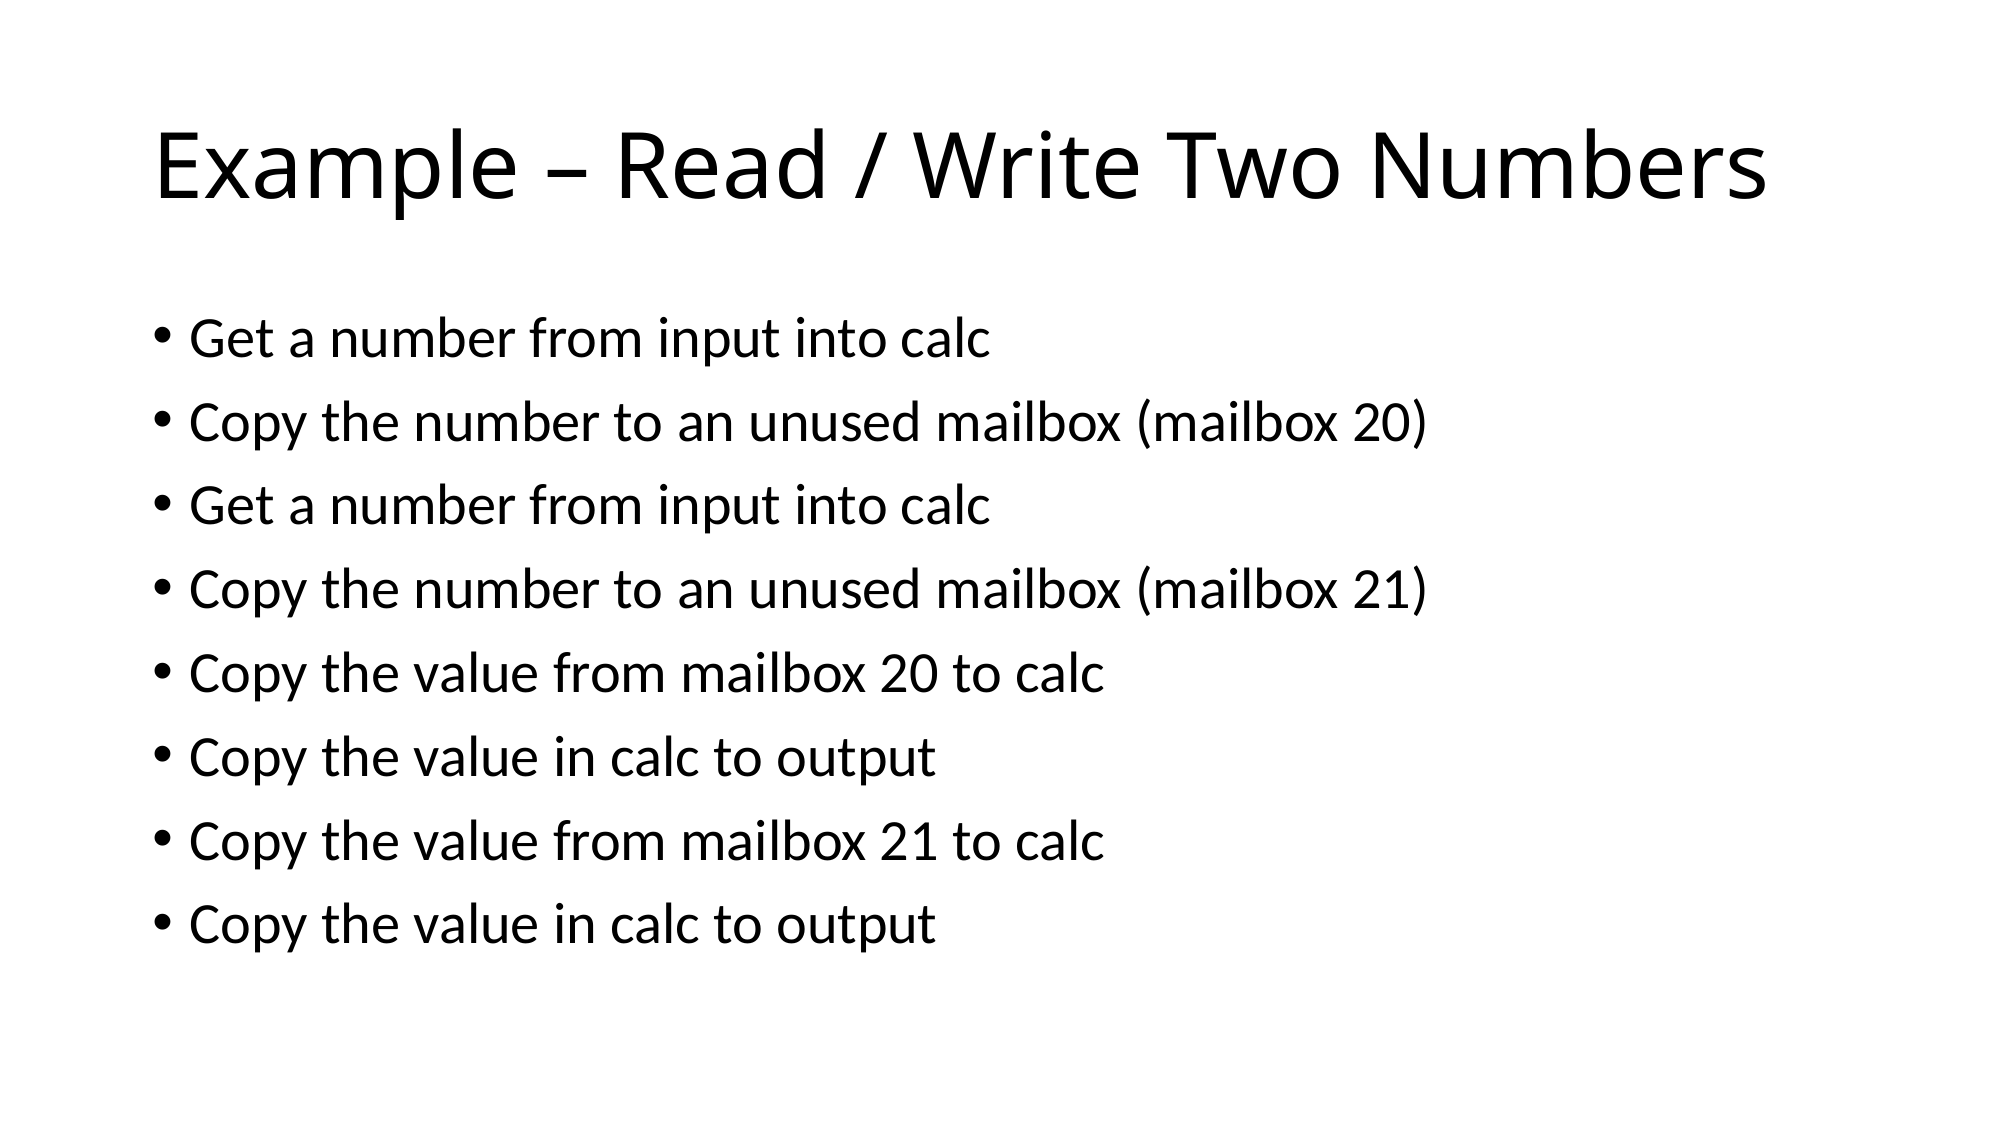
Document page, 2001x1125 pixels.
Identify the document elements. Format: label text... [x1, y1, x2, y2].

title Example – Read / Write Two Numbers [137, 59, 1863, 278]
list Get a number from input into calc Copy the number to an unused mailbox (mailbox 20) Get a number from input into calc Copy the number to an unused mailbox (mailbox 21) Copy the value from mailbox 20 to calc Copy the value in calc to output Copy the value from mailbox 21 to calc Copy the value in calc to output [137, 299, 1863, 1014]
